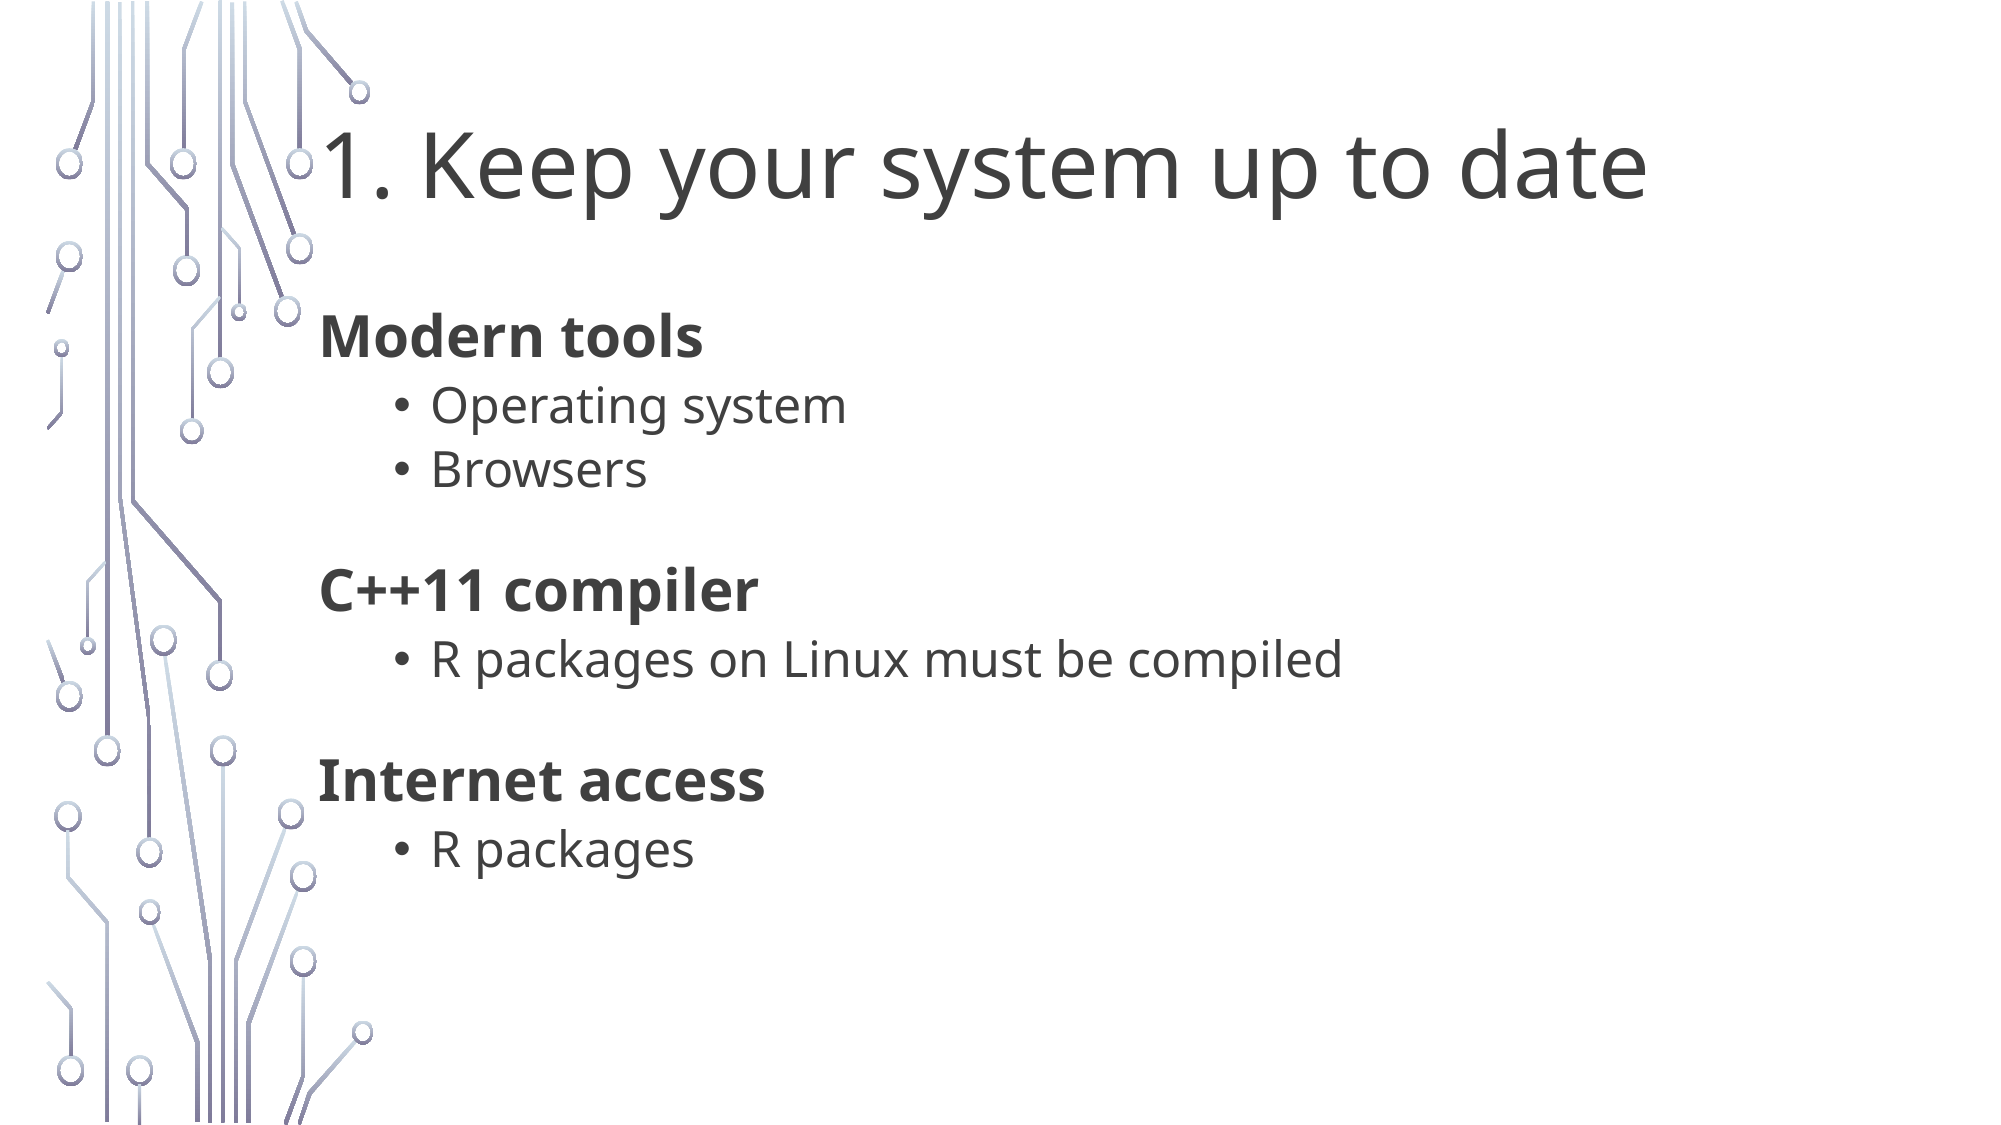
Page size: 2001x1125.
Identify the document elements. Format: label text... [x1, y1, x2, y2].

title 1. Keep your system up to date [303, 59, 1890, 278]
list Modern tools Operating system Browsers C++11 compiler R packages on Linux must be compiled Internet access R packages [303, 299, 1890, 1014]
